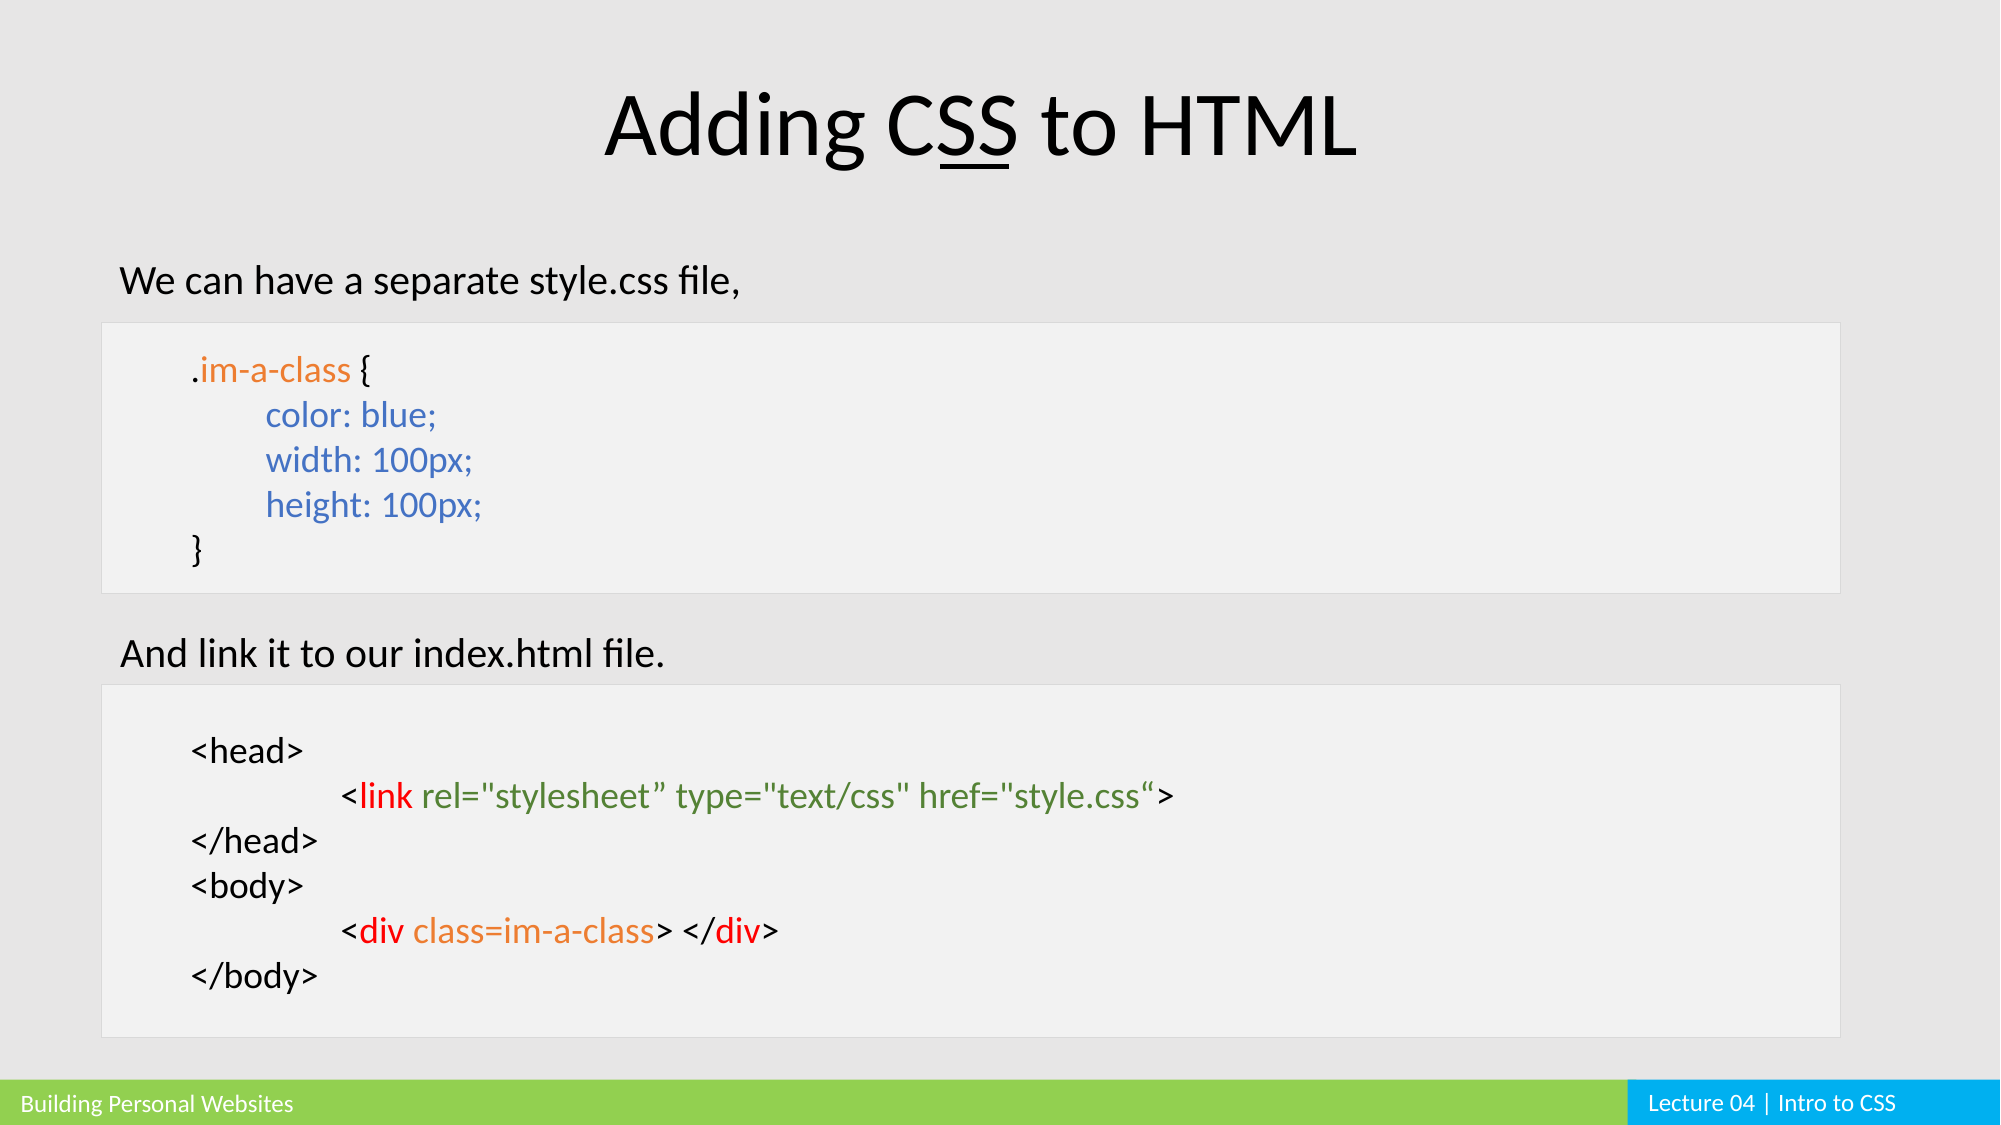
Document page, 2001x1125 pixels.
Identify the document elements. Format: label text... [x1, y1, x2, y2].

text_box Building Personal Websites [5, 1079, 446, 1125]
text_box [0, 1079, 5, 1125]
text_box [1627, 1079, 2000, 1125]
text_box <head> <link rel="stylesheet” type="text/css" href="style.css“> </head> <body> <div class=im-a-class> </div> </body> [100, 683, 1841, 1039]
text_box Lecture 04 | Intro to CSS [1633, 1079, 2000, 1124]
text_box And link it to our index.html file. [105, 618, 682, 683]
text_box We can have a separate style.css file, [104, 245, 757, 310]
text_box Adding CSS to HTML [524, 1, 1440, 182]
text_box [446, 1079, 1627, 1125]
text_box .im-a-class { color: blue; width: 100px; height: 100px; } [100, 321, 1841, 594]
